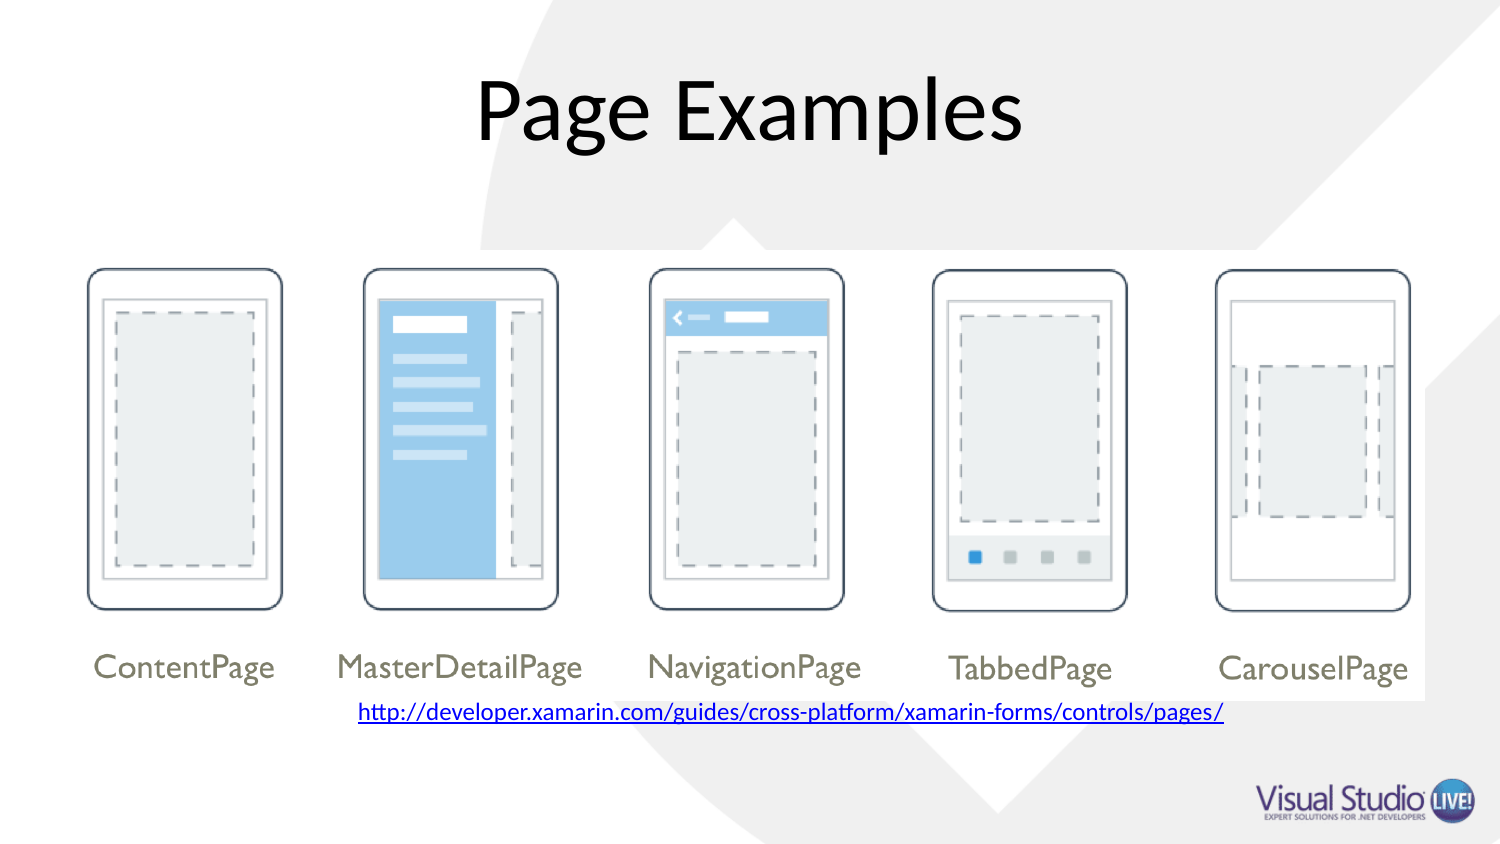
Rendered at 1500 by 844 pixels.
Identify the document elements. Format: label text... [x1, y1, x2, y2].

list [74, 249, 1426, 701]
title Page Examples [75, 33, 1425, 175]
picture [0, 733, 1500, 844]
text_box Source: http://developer.xamarin.com/guides/cross-platform/xamarin-forms/controls/pages/ [0, 687, 1500, 733]
picture [0, 0, 1500, 687]
